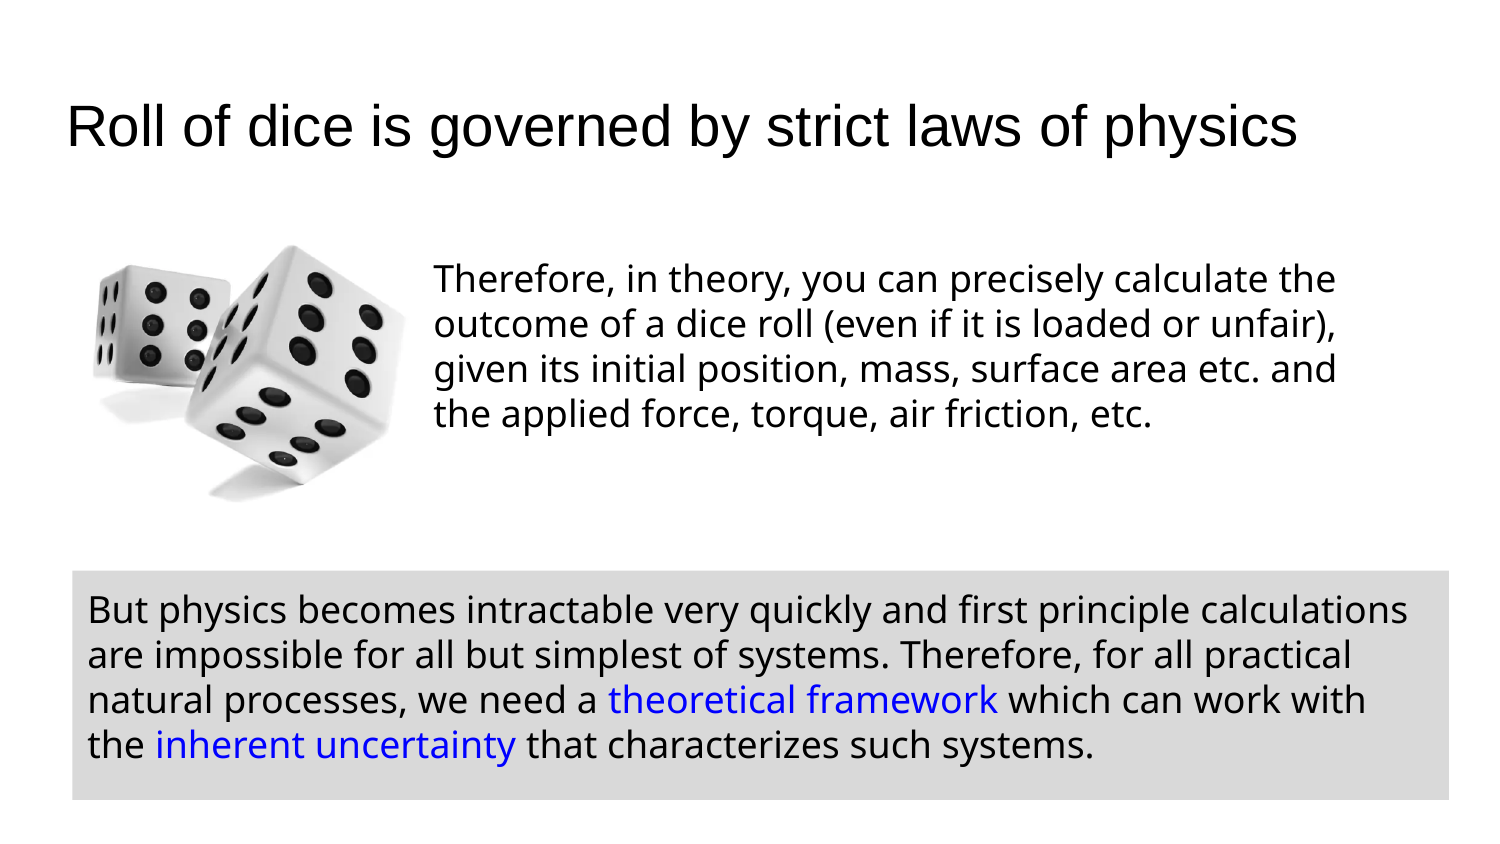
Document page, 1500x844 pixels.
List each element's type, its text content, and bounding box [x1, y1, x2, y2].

text_box Therefore, in theory, you can precisely calculate the outcome of a dice roll (even if it is loaded or unfair), given its initial position, mass, surface area etc. and the applied force, torque, air friction, etc. [441, 239, 1403, 470]
picture [72, 205, 437, 521]
text_box But physics becomes intractable very quickly and first principle calculations are impossible for all but simplest of systems. Therefore, for all practical natural processes, we need a theoretical framework which can work with the inherent uncertainty that characterizes such systems. [72, 570, 1449, 800]
title Roll of dice is governed by strict laws of physics [51, 72, 1449, 167]
